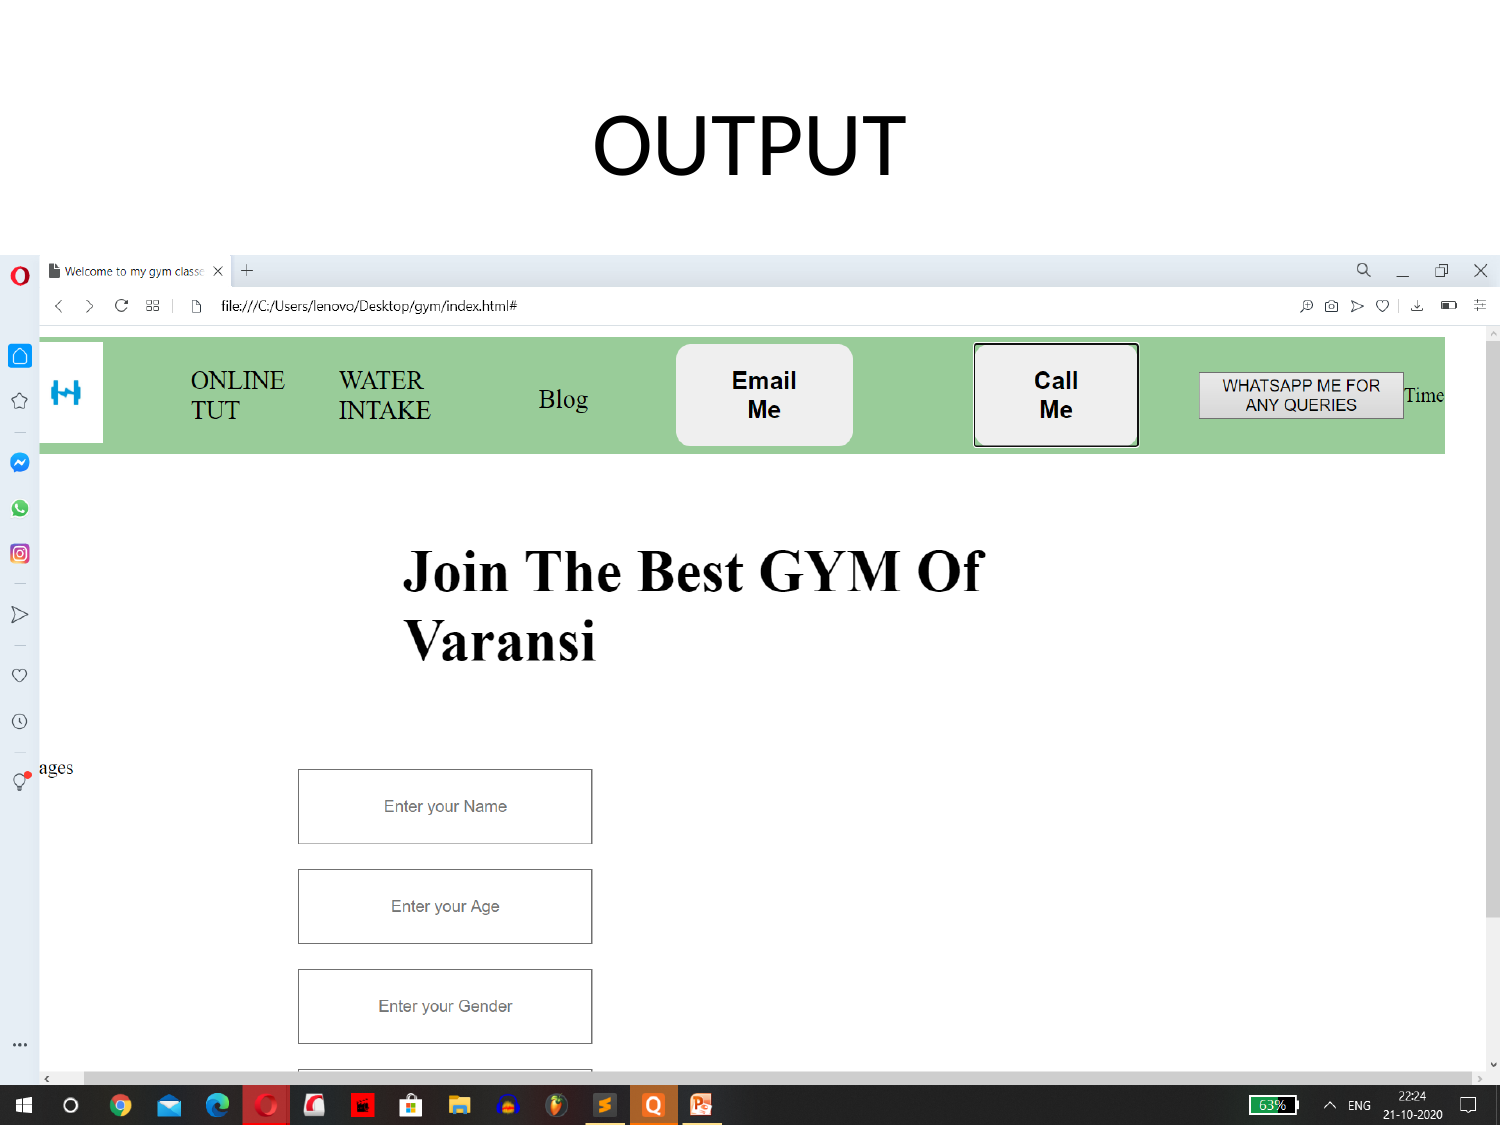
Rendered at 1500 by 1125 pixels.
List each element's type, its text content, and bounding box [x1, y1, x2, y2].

title OUTPUT [75, 45, 1425, 233]
picture [0, 255, 1500, 1125]
